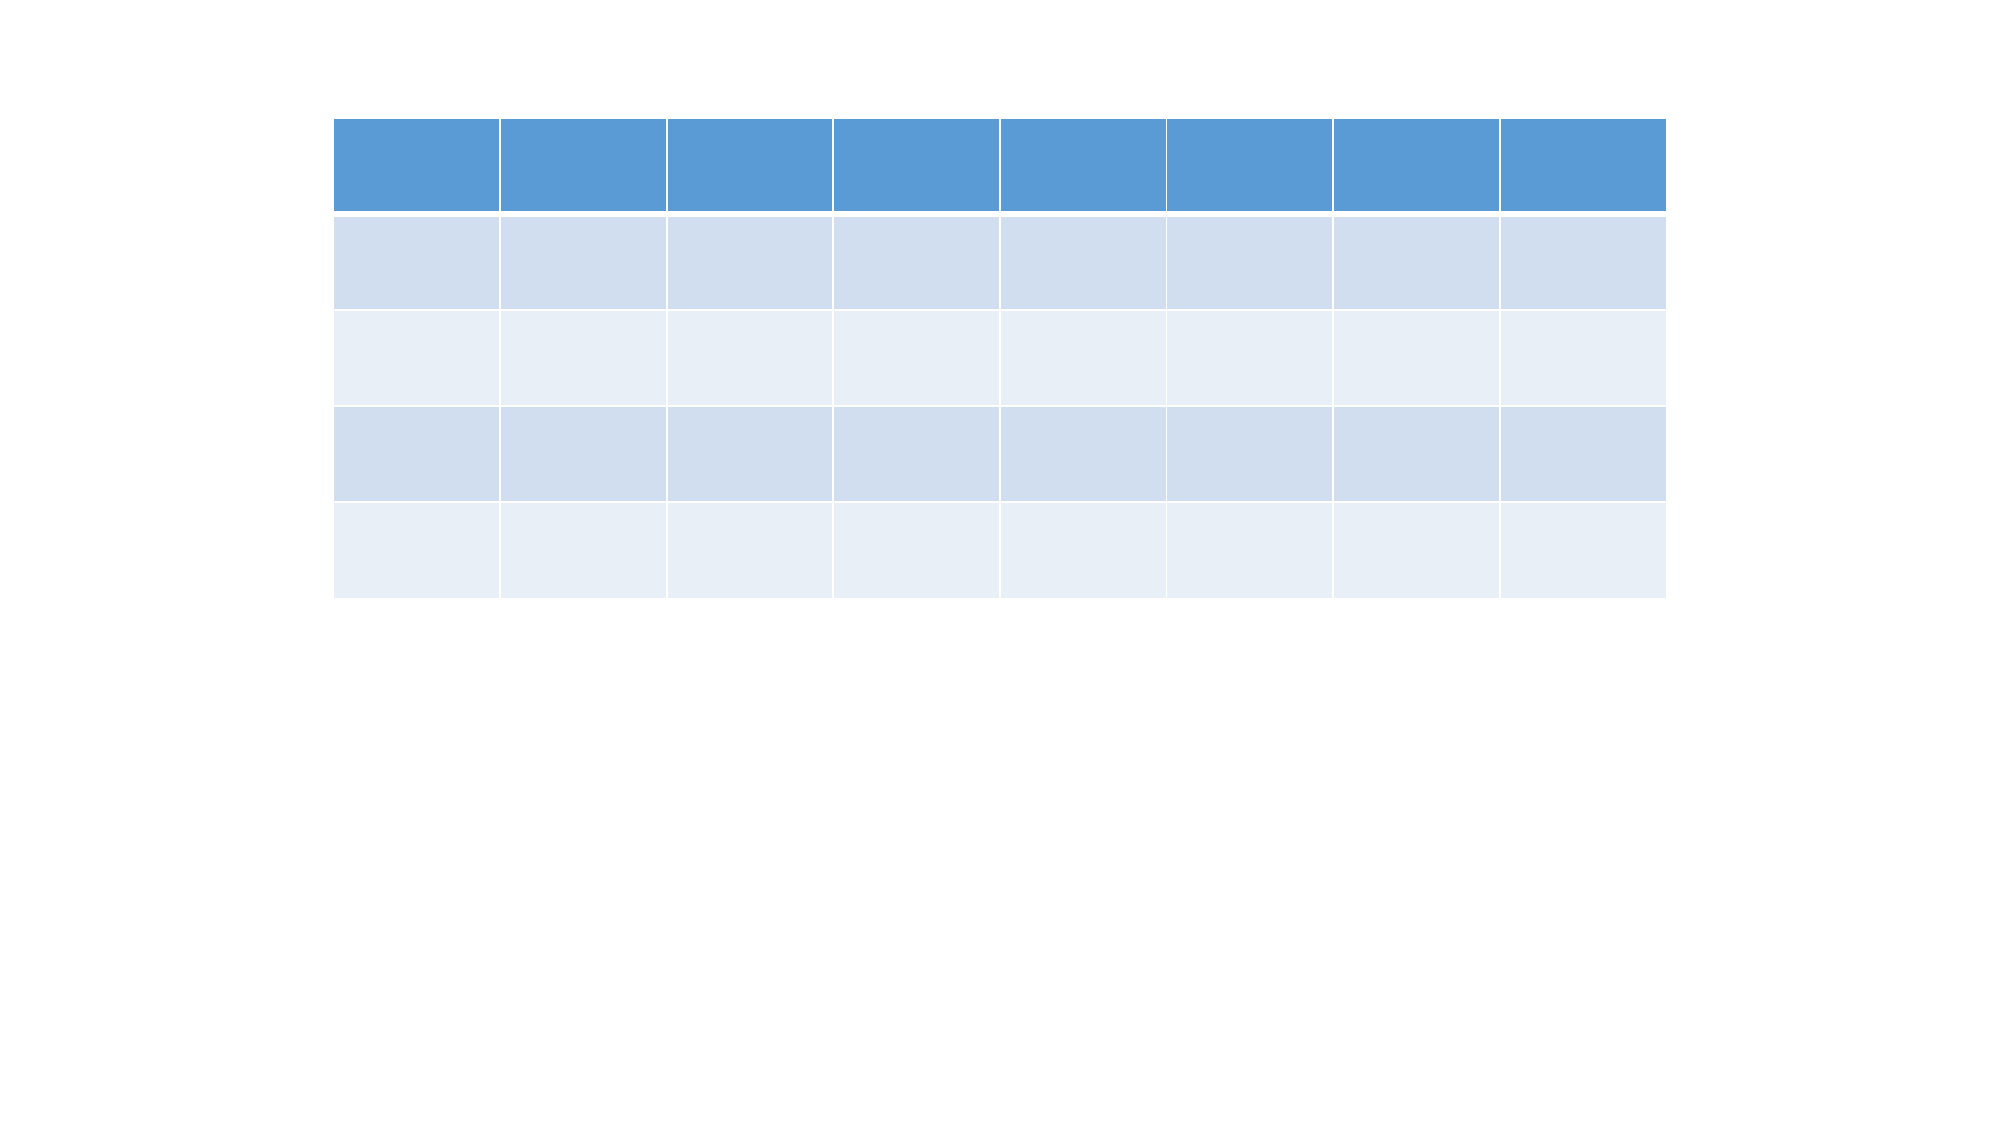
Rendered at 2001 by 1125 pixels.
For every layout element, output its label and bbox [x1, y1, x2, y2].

table_cell [1001, 217, 1166, 309]
table_header [668, 119, 832, 211]
table_cell [1334, 503, 1499, 598]
table_cell [668, 407, 832, 501]
table_cell [834, 503, 999, 598]
table_cell [334, 217, 499, 309]
table_cell [1167, 407, 1332, 501]
table_header [834, 119, 999, 211]
table_header [1501, 119, 1666, 211]
table_header [501, 119, 666, 211]
table_header [334, 119, 499, 211]
table_cell [1001, 407, 1166, 501]
table_header [1001, 119, 1166, 211]
table_header [1334, 119, 1499, 211]
table_cell [1501, 311, 1666, 405]
table_cell [834, 217, 999, 309]
table_cell [1167, 311, 1332, 405]
table_cell [1501, 407, 1666, 501]
table_cell [668, 217, 832, 309]
table_cell [334, 311, 499, 405]
table_header [1167, 119, 1332, 211]
table_cell [668, 503, 832, 598]
table_cell [1334, 407, 1499, 501]
table_cell [1501, 503, 1666, 598]
table_cell [1167, 503, 1332, 598]
table_cell [1501, 217, 1666, 309]
table_cell [834, 407, 999, 501]
table_cell [834, 311, 999, 405]
table_cell [1334, 311, 1499, 405]
table_cell [501, 311, 666, 405]
table_cell [334, 503, 499, 598]
table_cell [1334, 217, 1499, 309]
table_cell [668, 311, 832, 405]
table_cell [1001, 311, 1166, 405]
table_cell [1001, 503, 1166, 598]
table_cell [1167, 217, 1332, 309]
table_cell [501, 503, 666, 598]
table_cell [501, 217, 666, 309]
table_cell [334, 407, 499, 501]
table_cell [501, 407, 666, 501]
